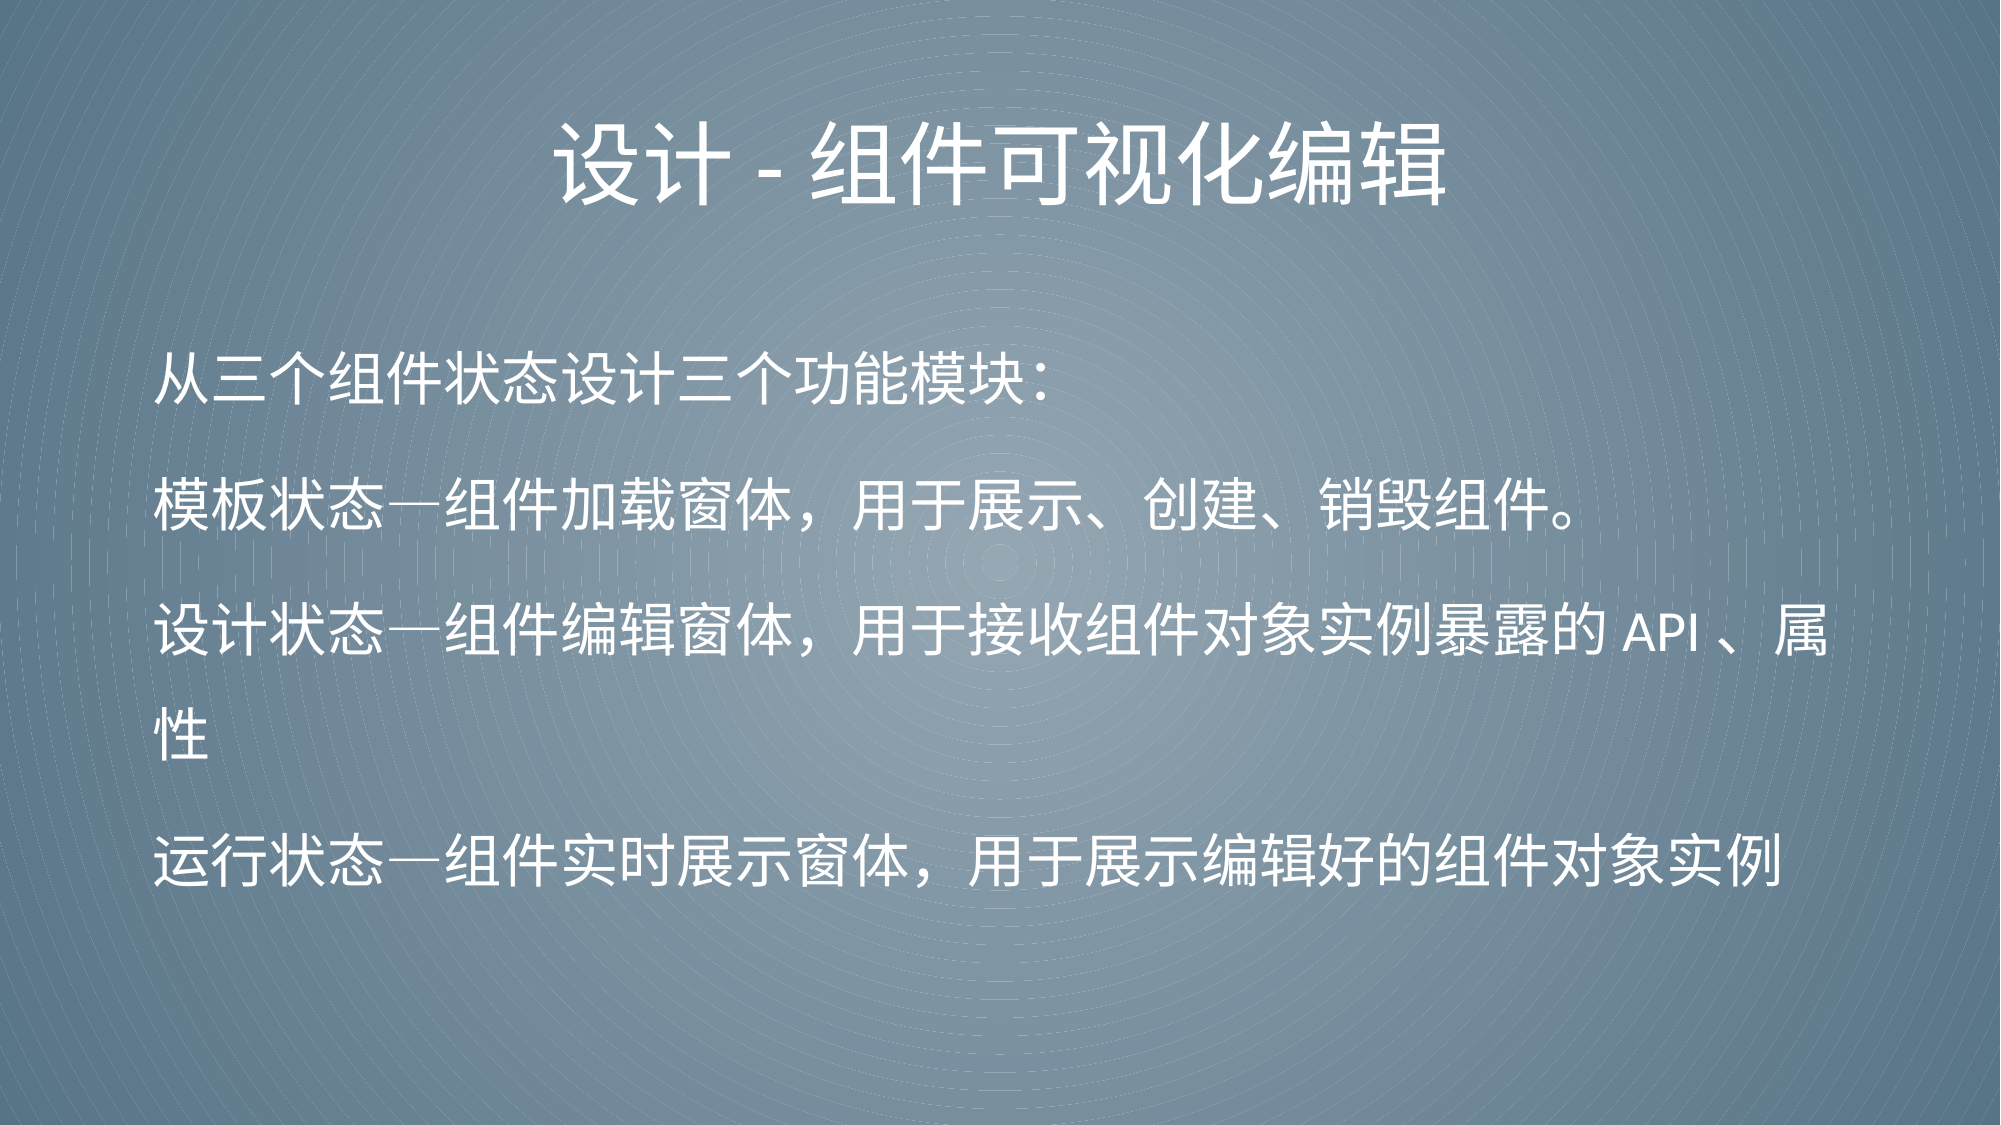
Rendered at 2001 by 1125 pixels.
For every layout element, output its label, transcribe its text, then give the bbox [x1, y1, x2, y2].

list 从三个组件状态设计三个功能模块： 模板状态—组件加载窗体，用于展示、创建、销毁组件。 设计状态—组件编辑窗体，用于接收组件对象实例暴露的API、属性 运行状态—组件实时展示窗体，用于展示编辑好的组件对象实例 [137, 299, 1863, 1014]
title 设计-组件可视化编辑 [137, 59, 1863, 278]
